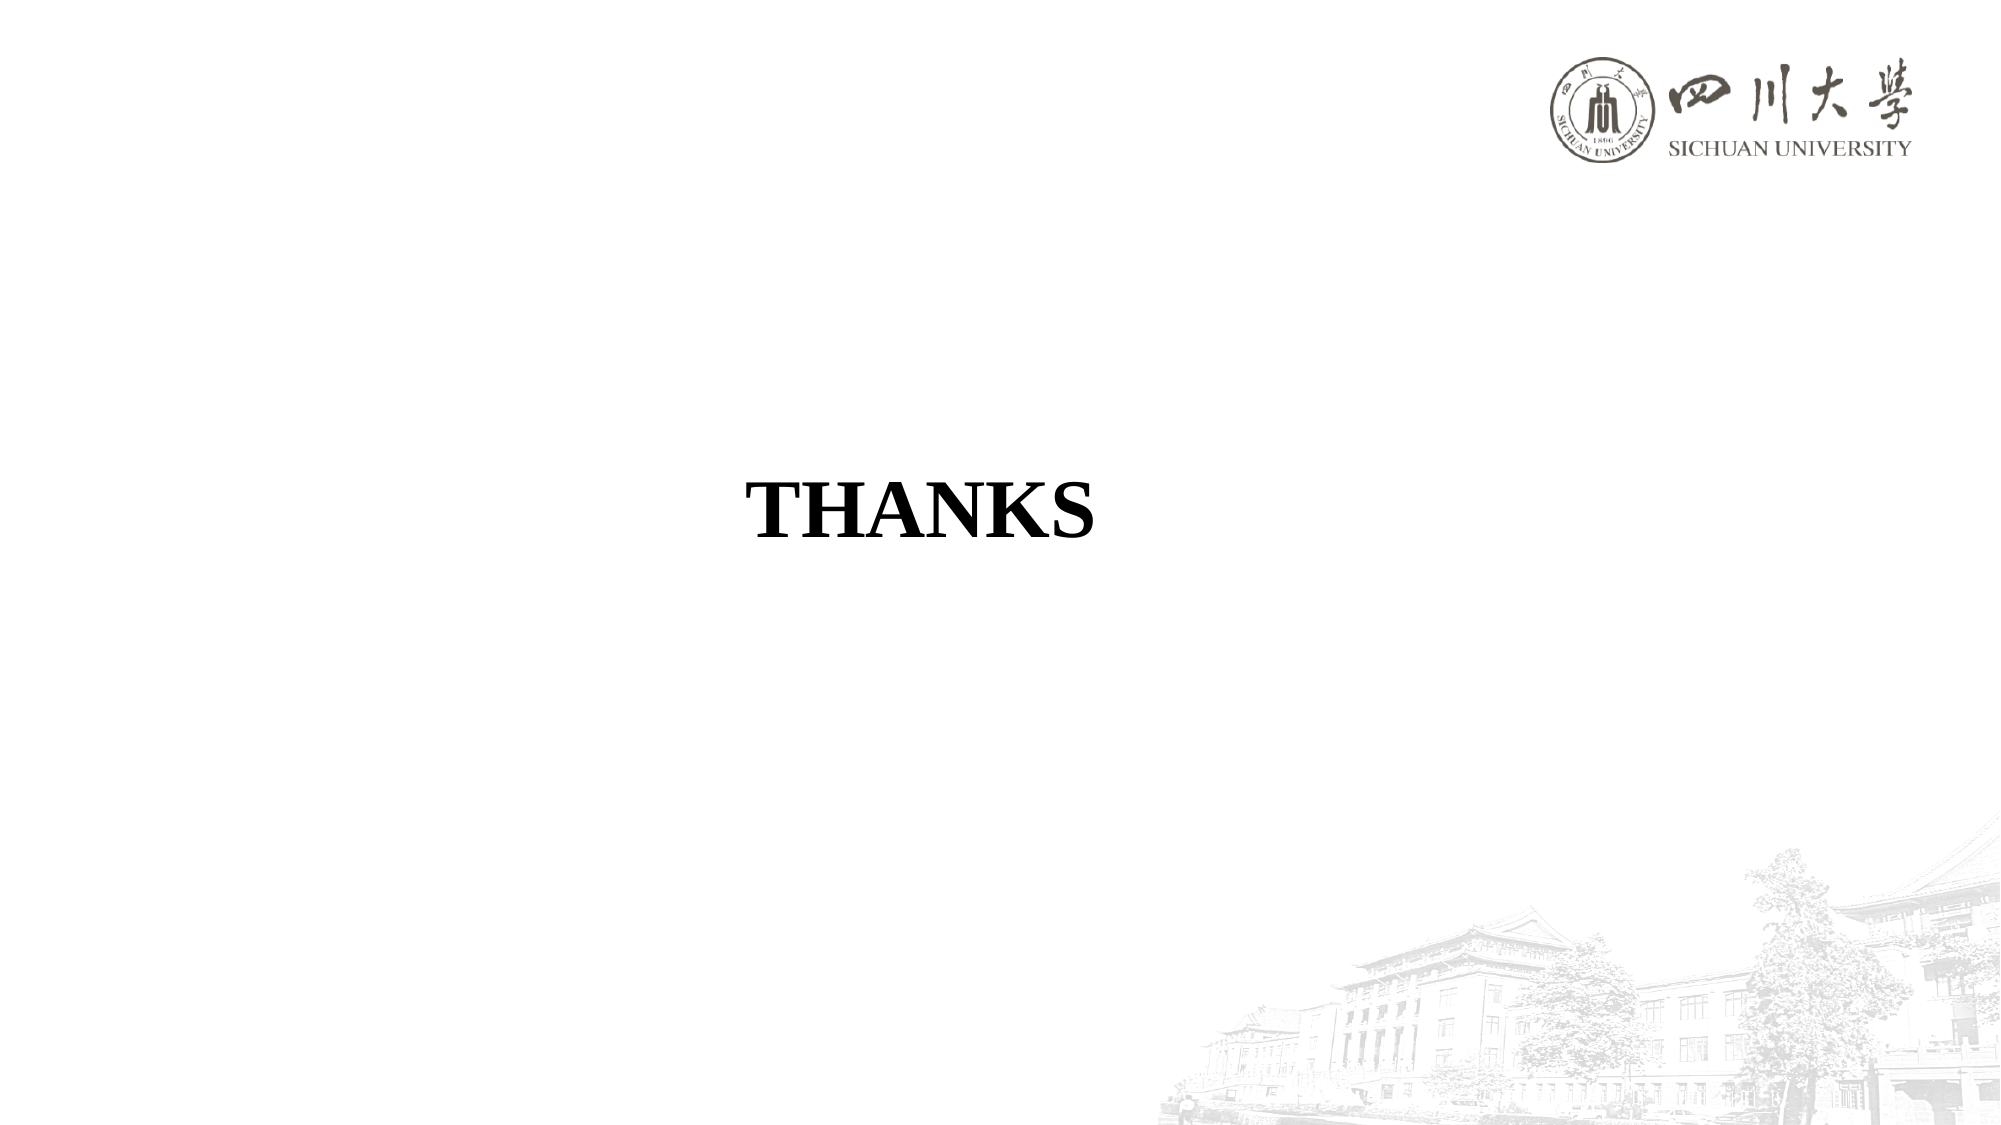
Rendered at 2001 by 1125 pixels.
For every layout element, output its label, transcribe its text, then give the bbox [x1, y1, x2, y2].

picture [1158, 752, 2000, 1125]
picture [1550, 57, 1912, 163]
text_box THANKS [731, 446, 1732, 562]
